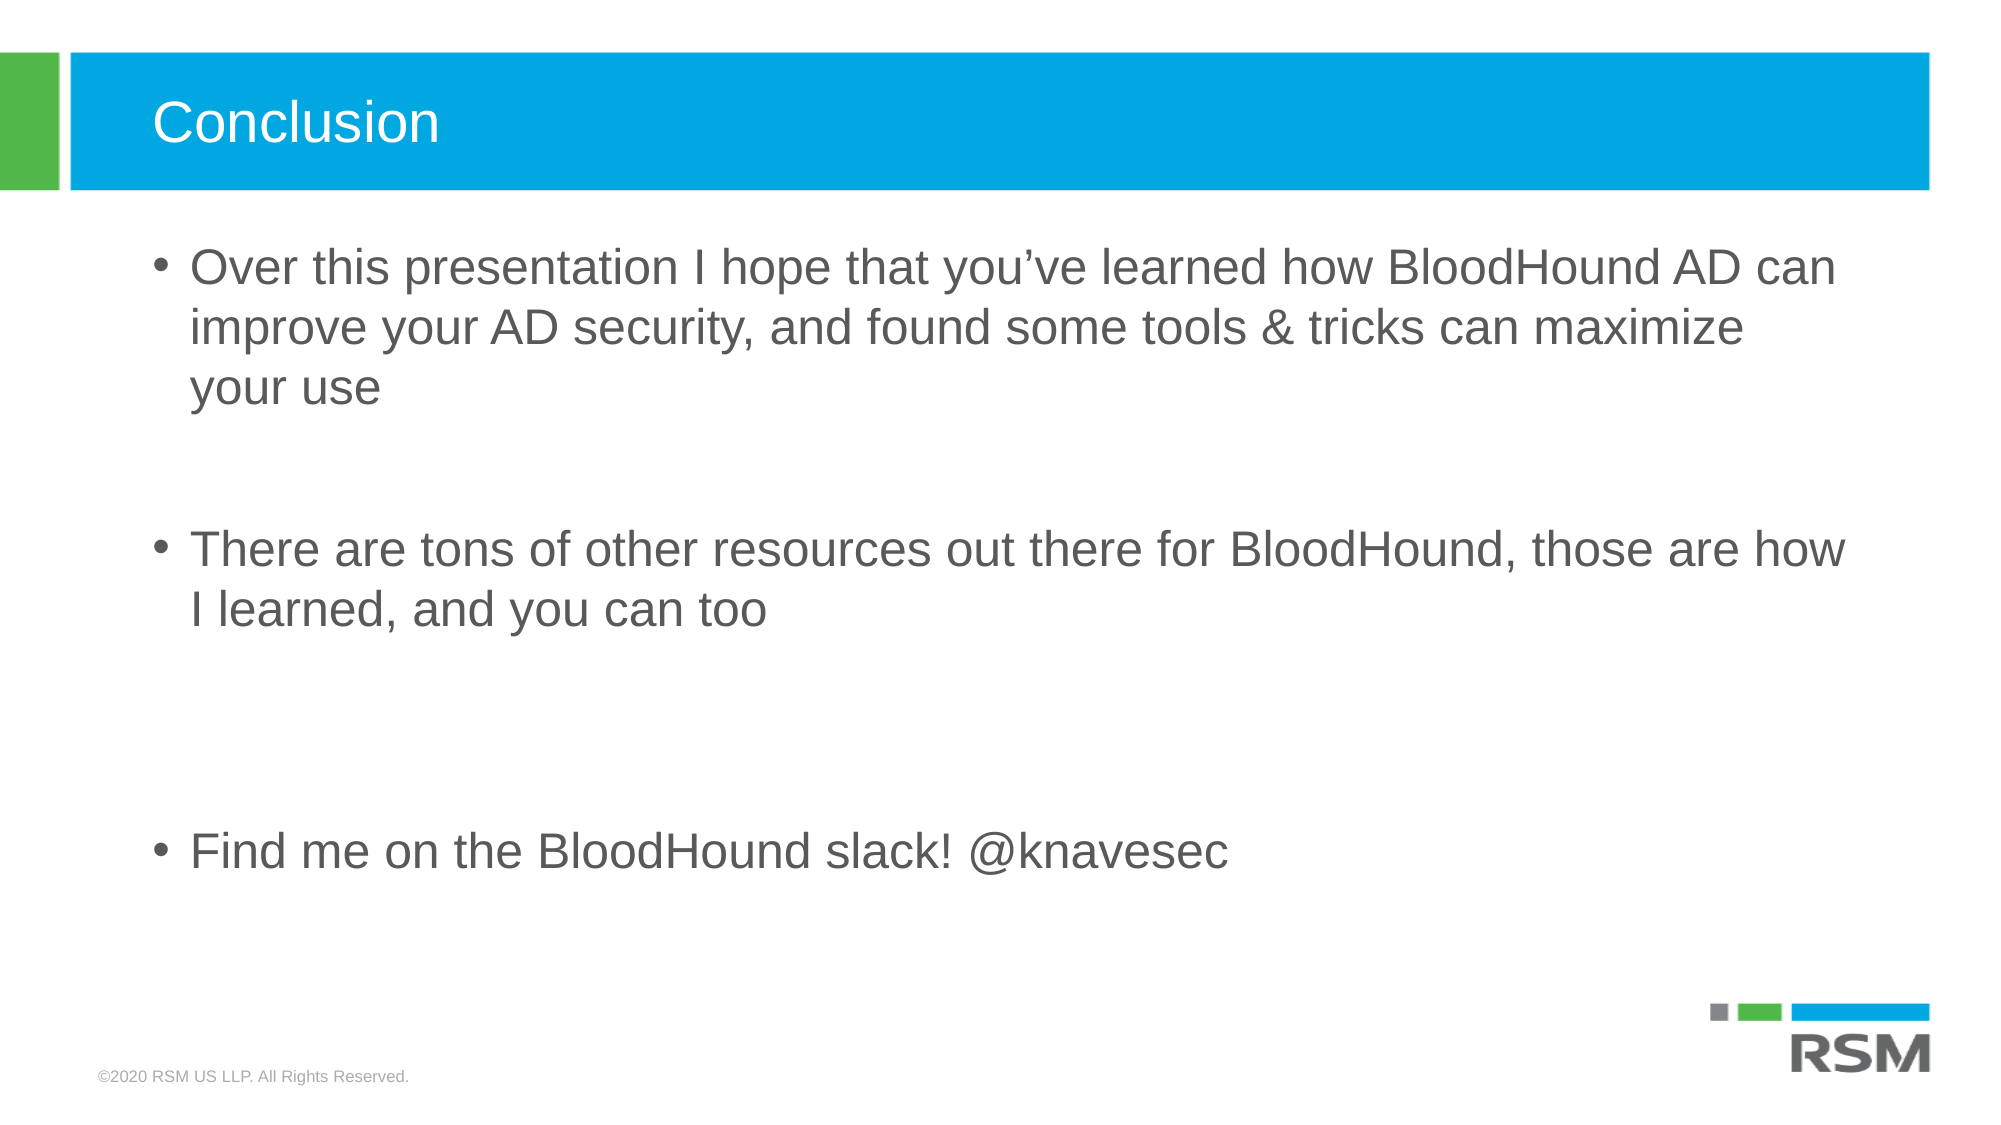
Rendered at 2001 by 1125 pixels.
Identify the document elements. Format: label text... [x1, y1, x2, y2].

list Over this presentation I hope that you’ve learned how BloodHound AD can improve your AD security, and found some tools & tricks can maximize your use There are tons of other resources out there for BloodHound, those are how I learned, and you can too Find me on the BloodHound slack! @knavesec [137, 227, 1863, 1039]
picture [0, 0, 2000, 1125]
title Conclusion [137, 59, 1863, 188]
